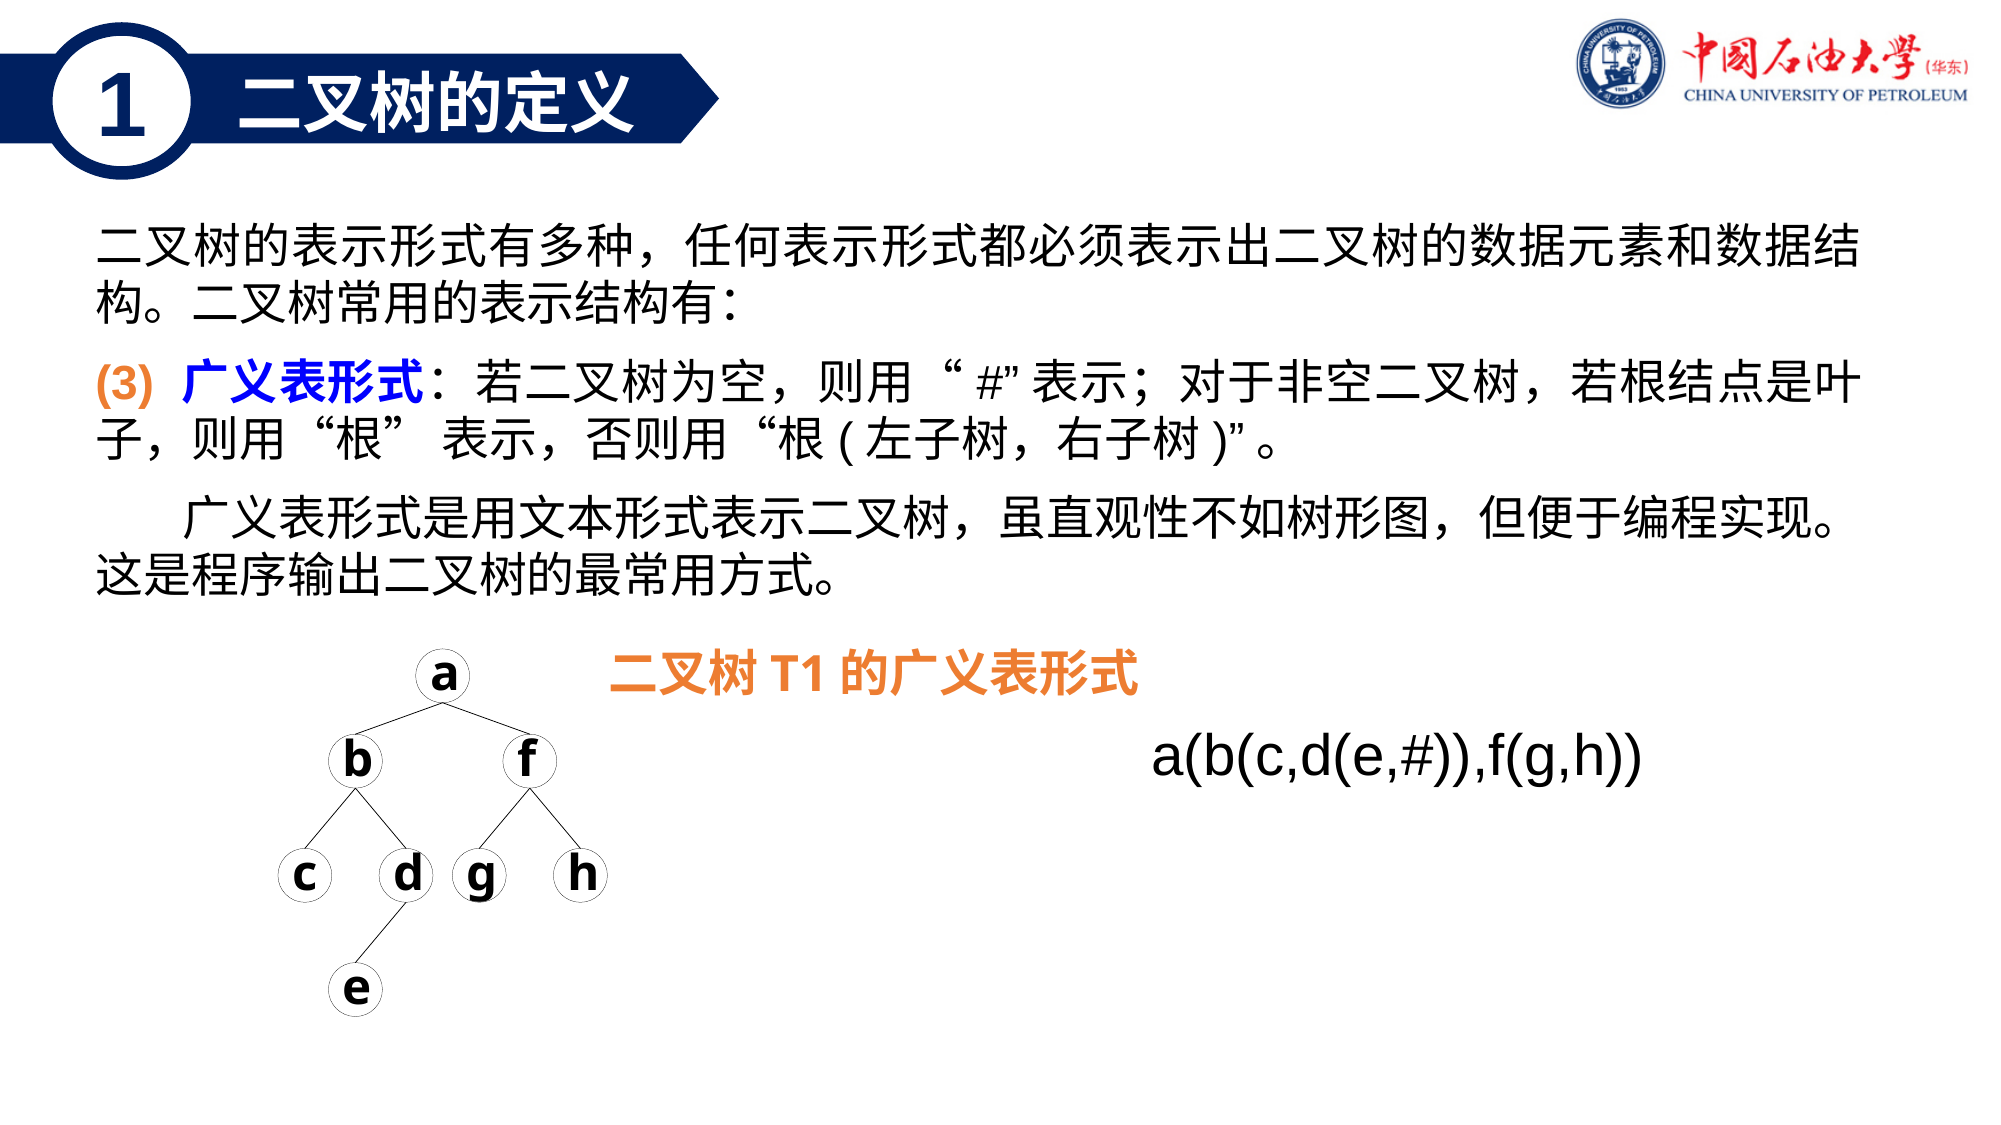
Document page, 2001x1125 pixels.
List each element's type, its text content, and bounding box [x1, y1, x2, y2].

text_box 二叉树的表示形式有多种，任何表示形式都必须表示出二叉树的数据元素和数据结构。二叉树常用的表示结构有： (3) 广义表形式：若二叉树为空，则用“#”表示；对于非空二叉树，若根结点是叶子，则用“根” 表示，否则用“根(左子树，右子树)”。 广义表形式是用文本形式表示二叉树，虽直观性不如树形图，但便于编程实现。这是程序输出二叉树的最常用方式。 [80, 208, 1879, 610]
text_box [0, 28, 719, 173]
picture [1554, 3, 2000, 127]
text_box a(b(c,d(e,#)),f(g,h)) [1136, 710, 1661, 795]
text_box 二叉树T1的广义表形式 [619, 634, 1155, 710]
picture [266, 634, 619, 1037]
